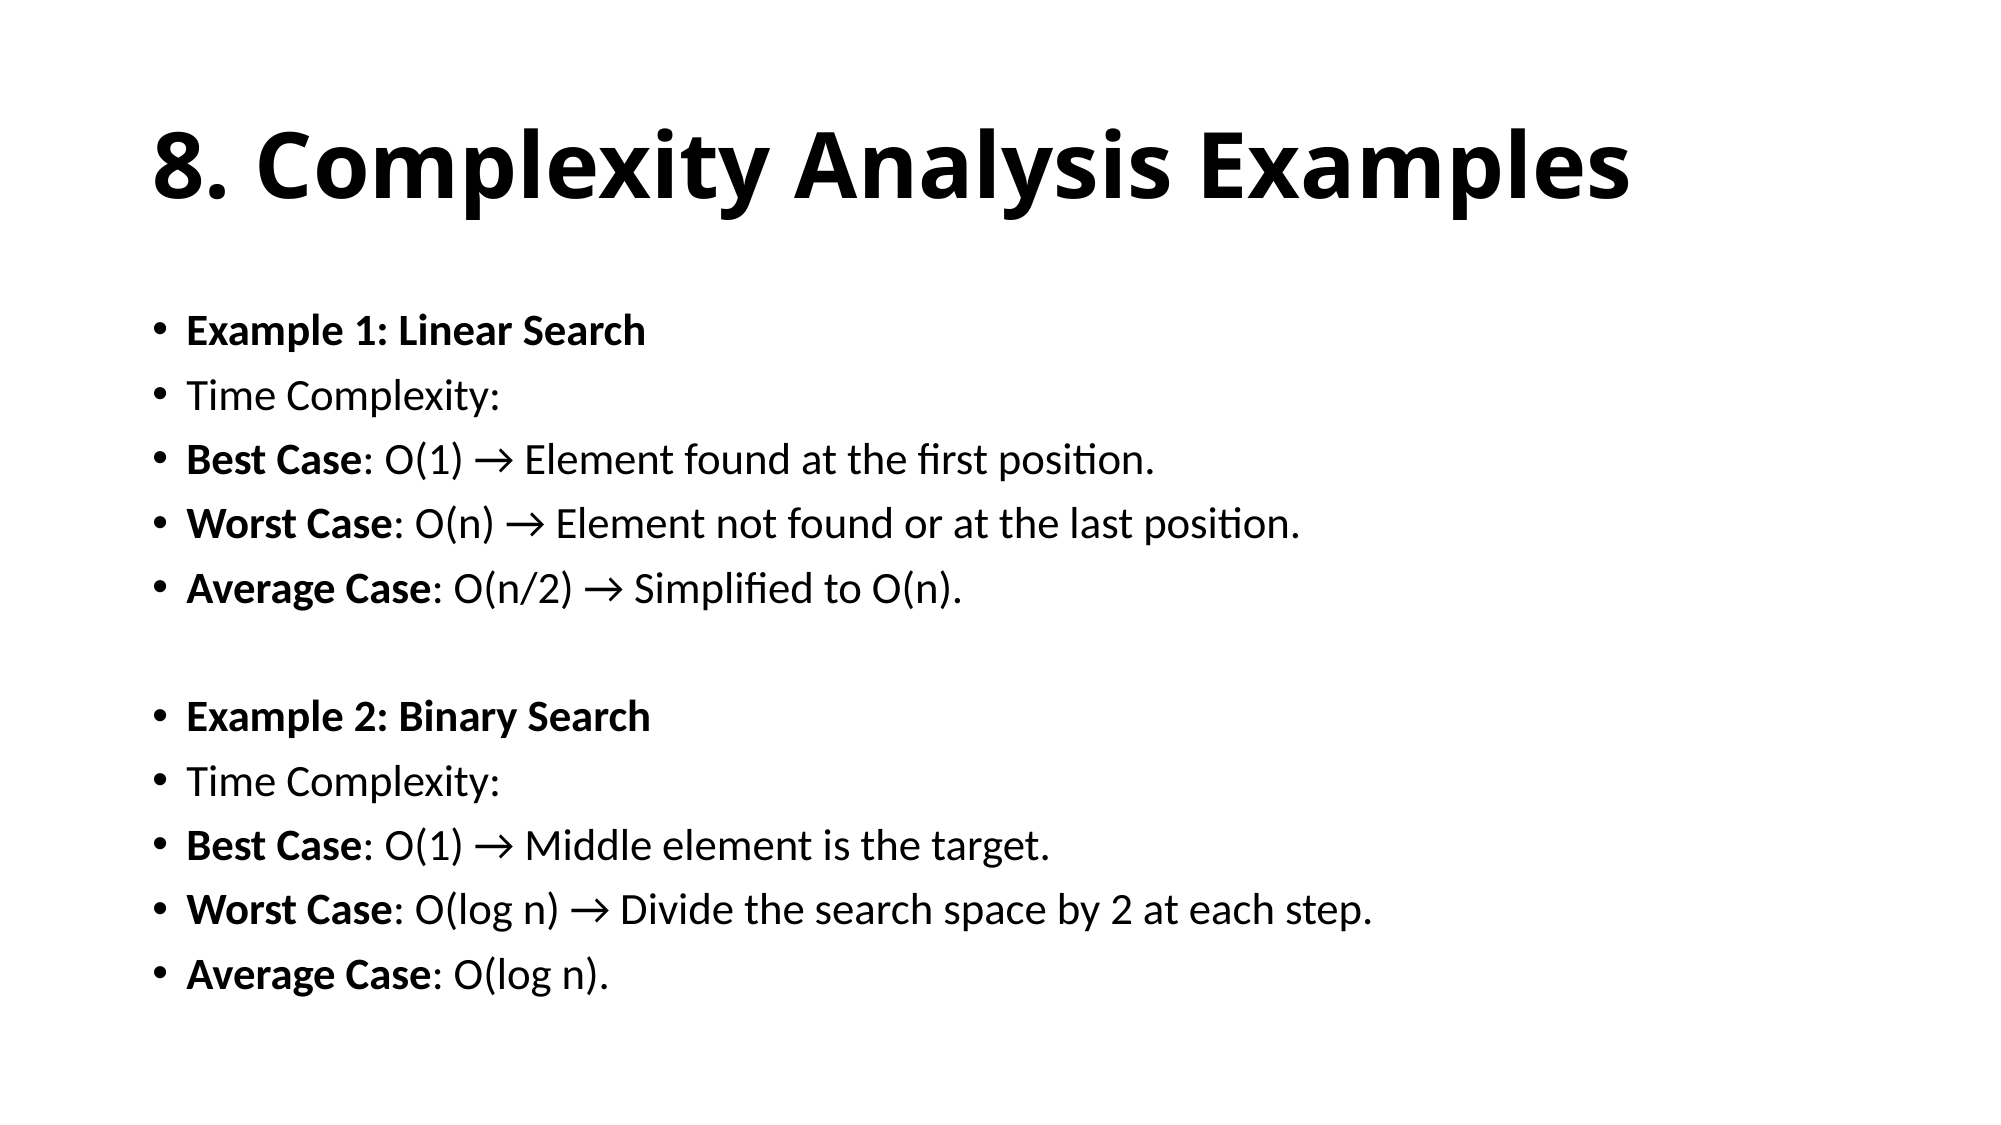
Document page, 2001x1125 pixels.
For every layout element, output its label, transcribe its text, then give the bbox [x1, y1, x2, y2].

title 8. Complexity Analysis Examples [137, 59, 1863, 278]
list Example 1: Linear Search Time Complexity: Best Case: O(1) → Element found at the first position. Worst Case: O(n) → Element not found or at the last position. Average Case: O(n/2) → Simplified to O(n). Example 2: Binary Search Time Complexity: Best Case: O(1) → Middle element is the target. Worst Case: O(log n) → Divide the search space by 2 at each step. Average Case: O(log n). [137, 299, 1863, 1014]
